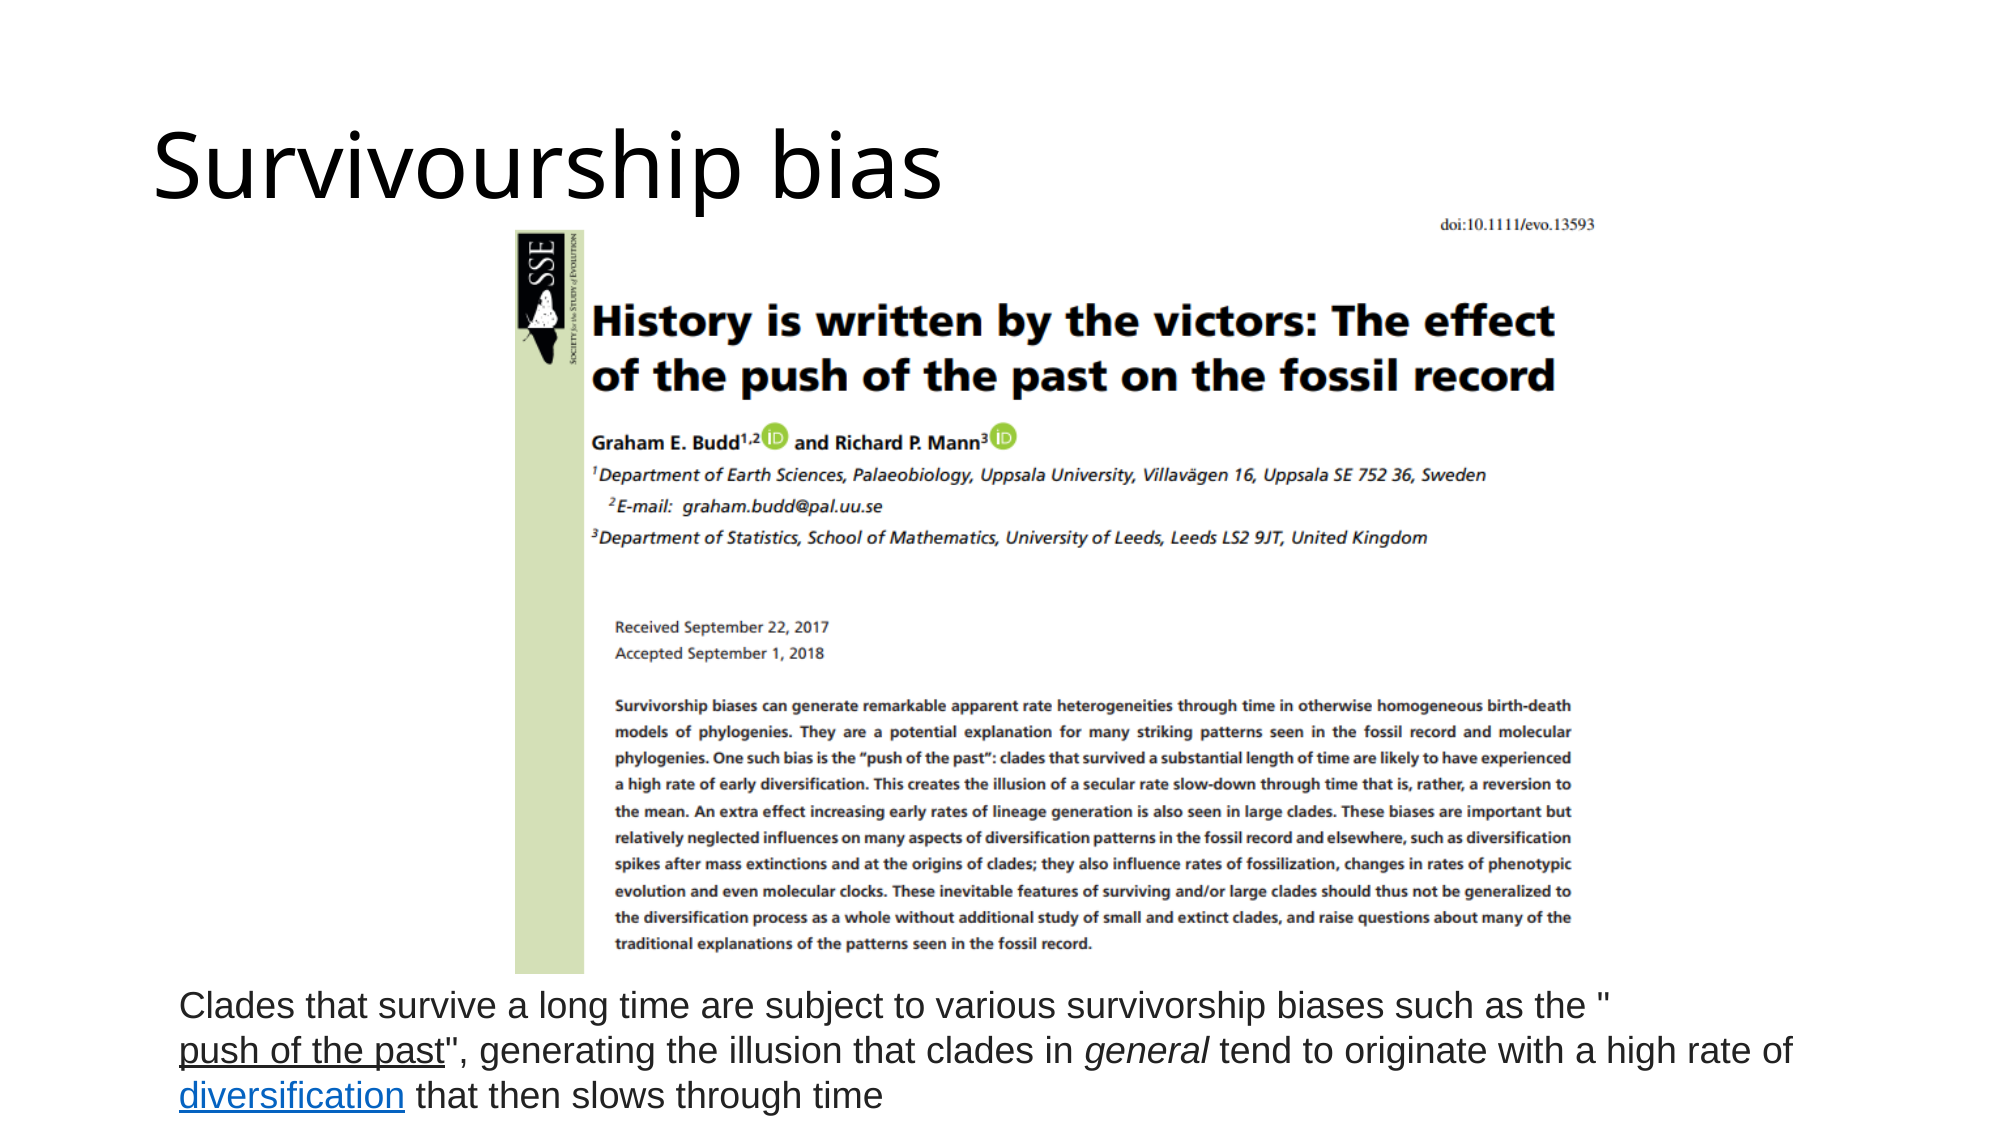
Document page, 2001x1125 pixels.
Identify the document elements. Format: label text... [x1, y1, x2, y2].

text_box Clades that survive a long time are subject to various survivorship biases such as the "push of the past", generating the illusion that clades in general tend to originate with a high rate of diversification that then slows through time [163, 973, 1889, 1124]
picture [514, 217, 1663, 974]
title Survivourship bias [137, 59, 1863, 278]
